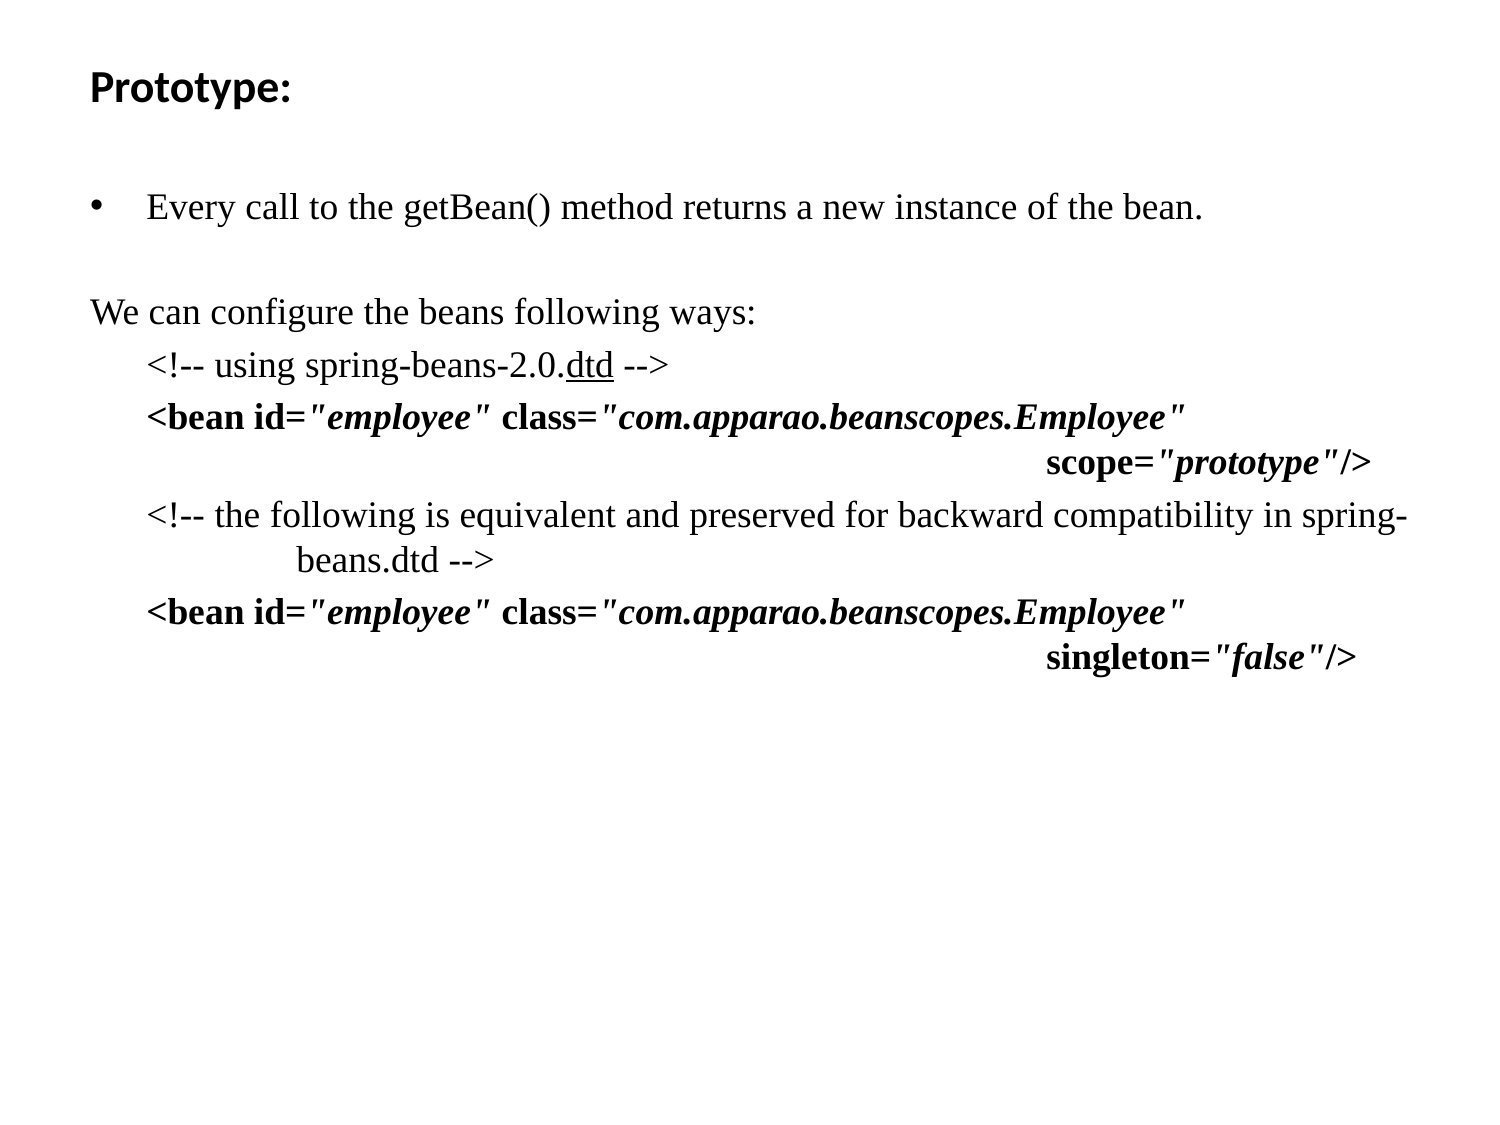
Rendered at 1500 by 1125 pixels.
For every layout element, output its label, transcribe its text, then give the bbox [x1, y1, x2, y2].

list Every call to the getBean() method returns a new instance of the bean. We can configure the beans following ways: <!-- using spring-beans-2.0.dtd --> <bean id="employee" class="com.apparao.beanscopes.Employee" scope="prototype"/> <!-- the following is equivalent and preserved for backward compatibility in spring- beans.dtd --> <bean id="employee" class="com.apparao.beanscopes.Employee" singleton="false"/> [75, 174, 1425, 1005]
title Prototype: [75, 45, 1425, 174]
